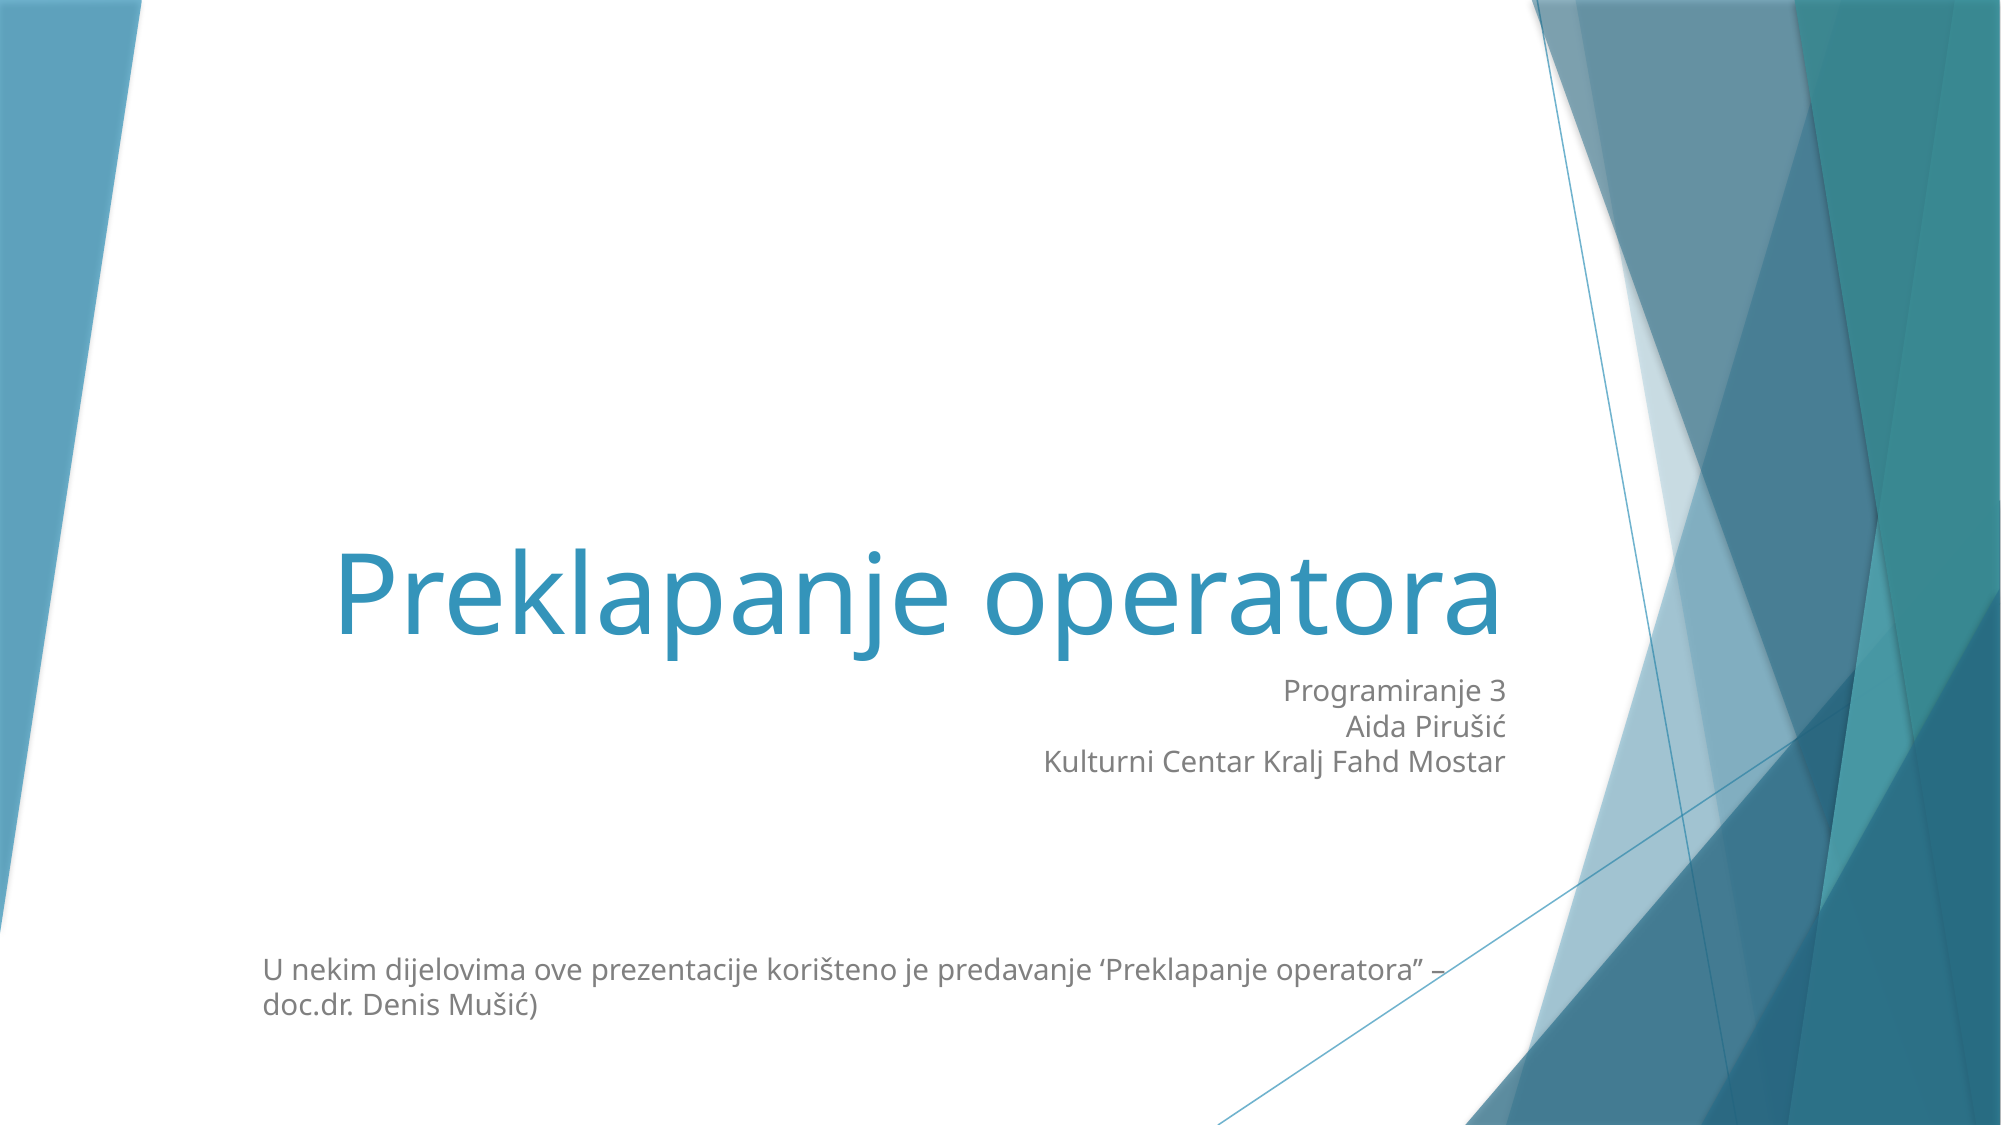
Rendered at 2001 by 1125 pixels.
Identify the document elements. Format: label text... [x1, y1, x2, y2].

title Preklapanje operatora [104, 229, 1522, 665]
subtitle Programiranje 3 Aida Pirušić Kulturni Centar Kralj Fahd Mostar U nekim dijelovima ove prezentacije korišteno je predavanje ‘Preklapanje operatora’’ – doc.dr. Denis Mušić) [247, 664, 1522, 1031]
